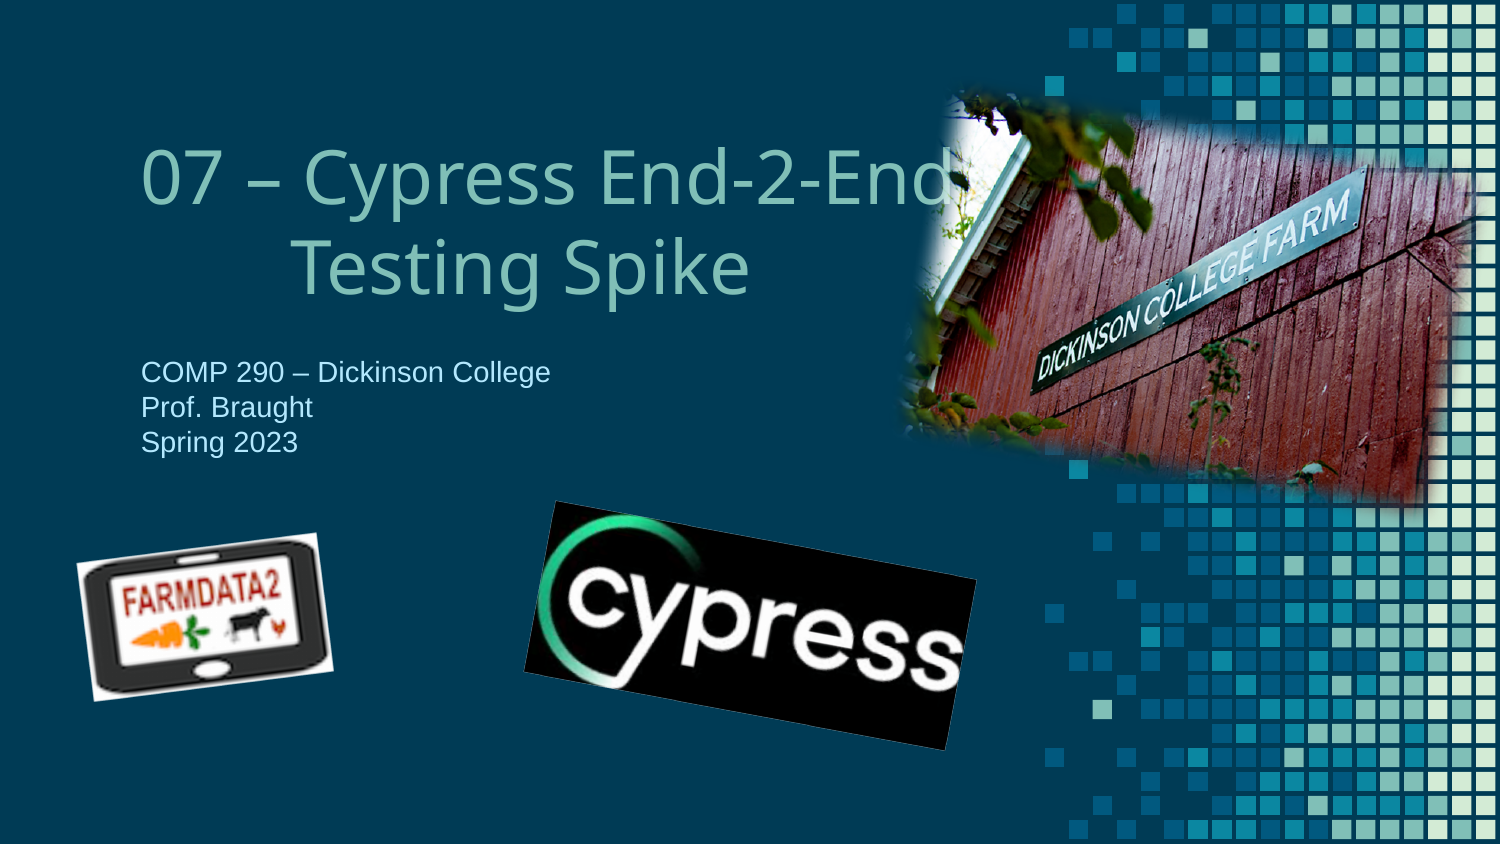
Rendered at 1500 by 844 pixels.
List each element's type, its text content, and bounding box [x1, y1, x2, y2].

picture [1406, 111, 1423, 119]
picture [1453, 111, 1471, 119]
picture [1453, 125, 1471, 143]
text_box COMP 290 – Dickinson College Prof. Braught Spring 2023 [126, 345, 567, 466]
picture [1381, 125, 1399, 143]
picture [1357, 125, 1375, 143]
picture [505, 305, 533, 311]
picture [1286, 111, 1303, 119]
picture [1453, 437, 1471, 455]
picture [1405, 125, 1423, 143]
picture [1381, 111, 1399, 119]
picture [1429, 125, 1447, 143]
picture [1334, 111, 1351, 119]
title 07 – Cypress End-2-End Testing Spike [125, 114, 903, 305]
picture [1453, 461, 1471, 479]
picture [1453, 485, 1471, 491]
picture [898, 86, 1488, 517]
picture [78, 534, 333, 701]
picture [1237, 111, 1255, 119]
picture [1453, 413, 1471, 431]
picture [525, 501, 976, 750]
picture [1429, 111, 1447, 119]
